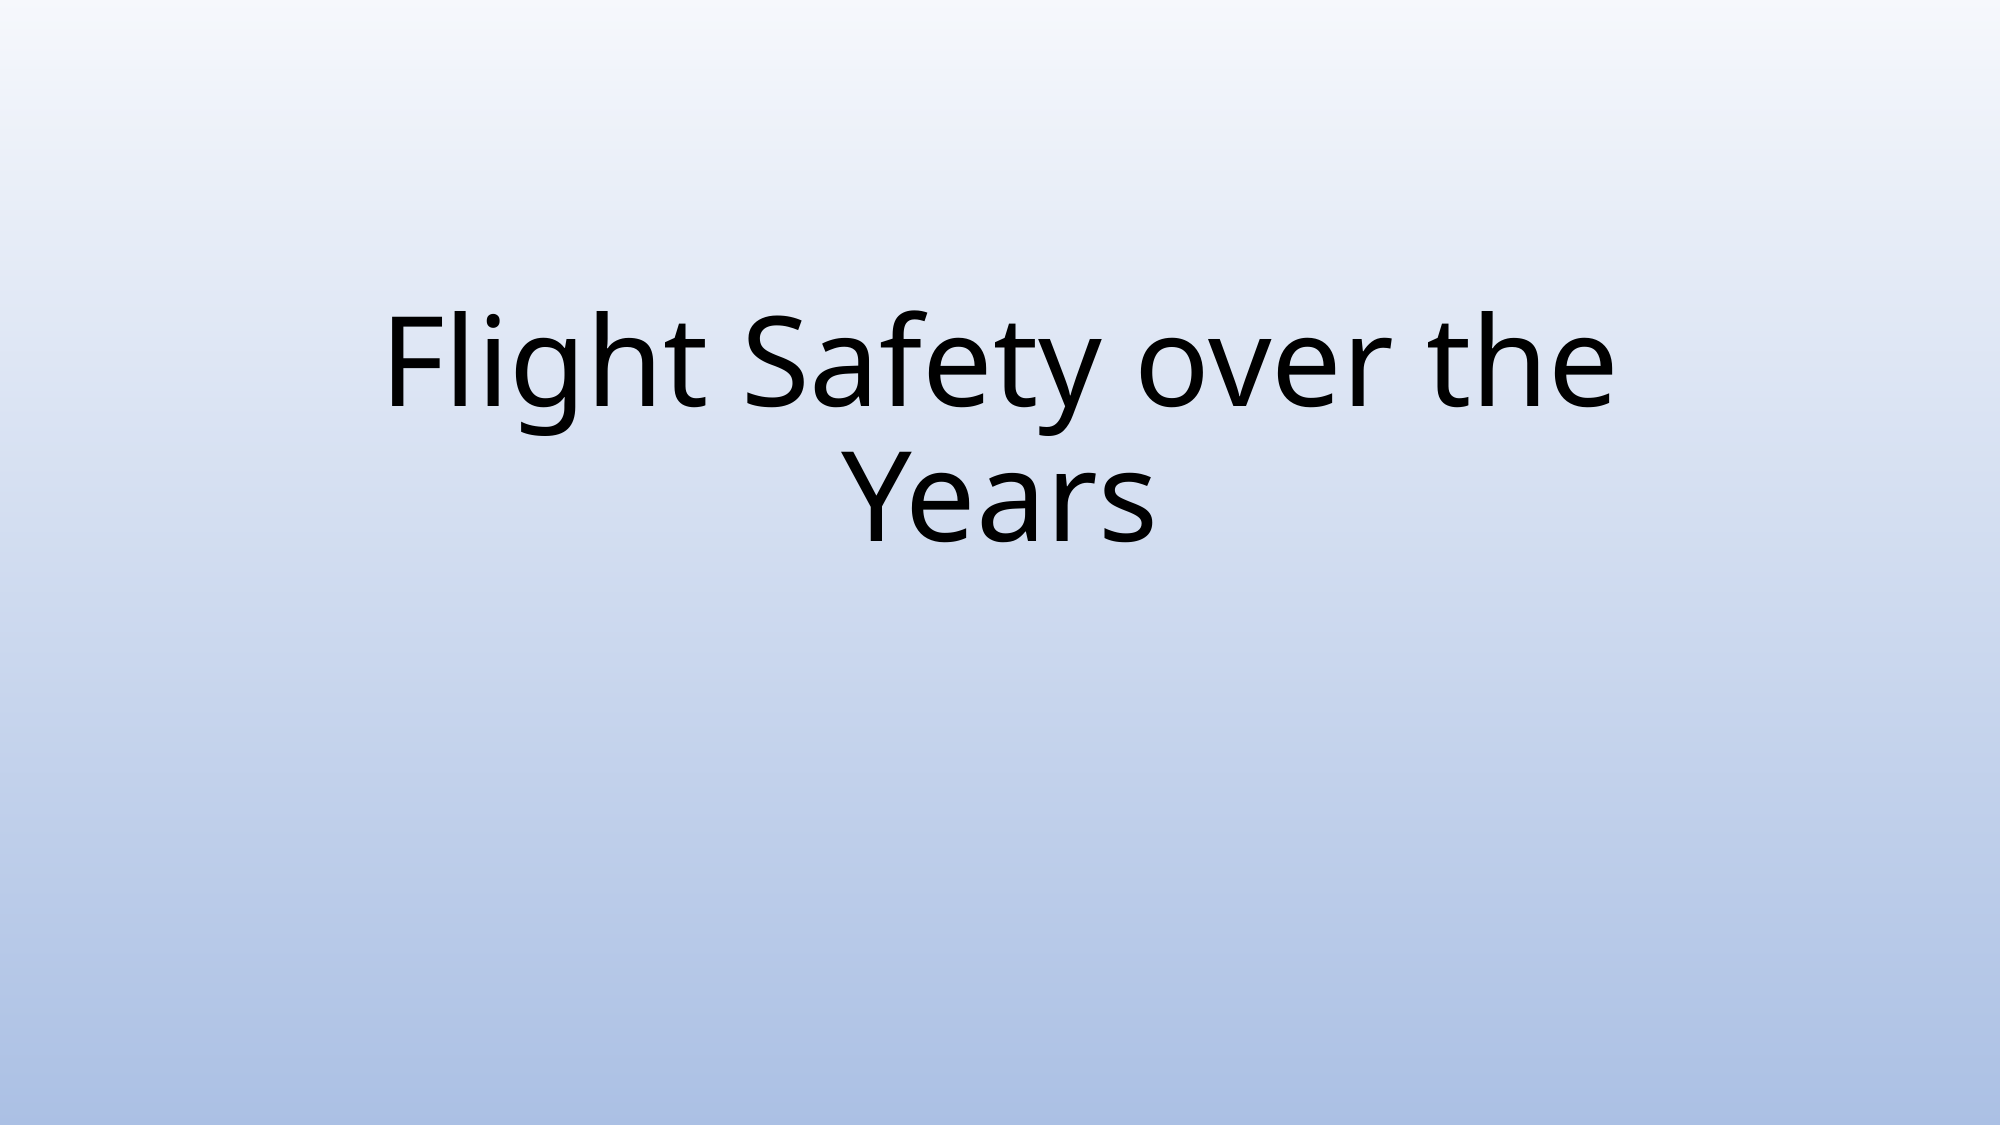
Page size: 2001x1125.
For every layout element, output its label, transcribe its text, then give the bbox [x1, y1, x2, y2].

title Flight Safety over the Years [249, 184, 1750, 576]
